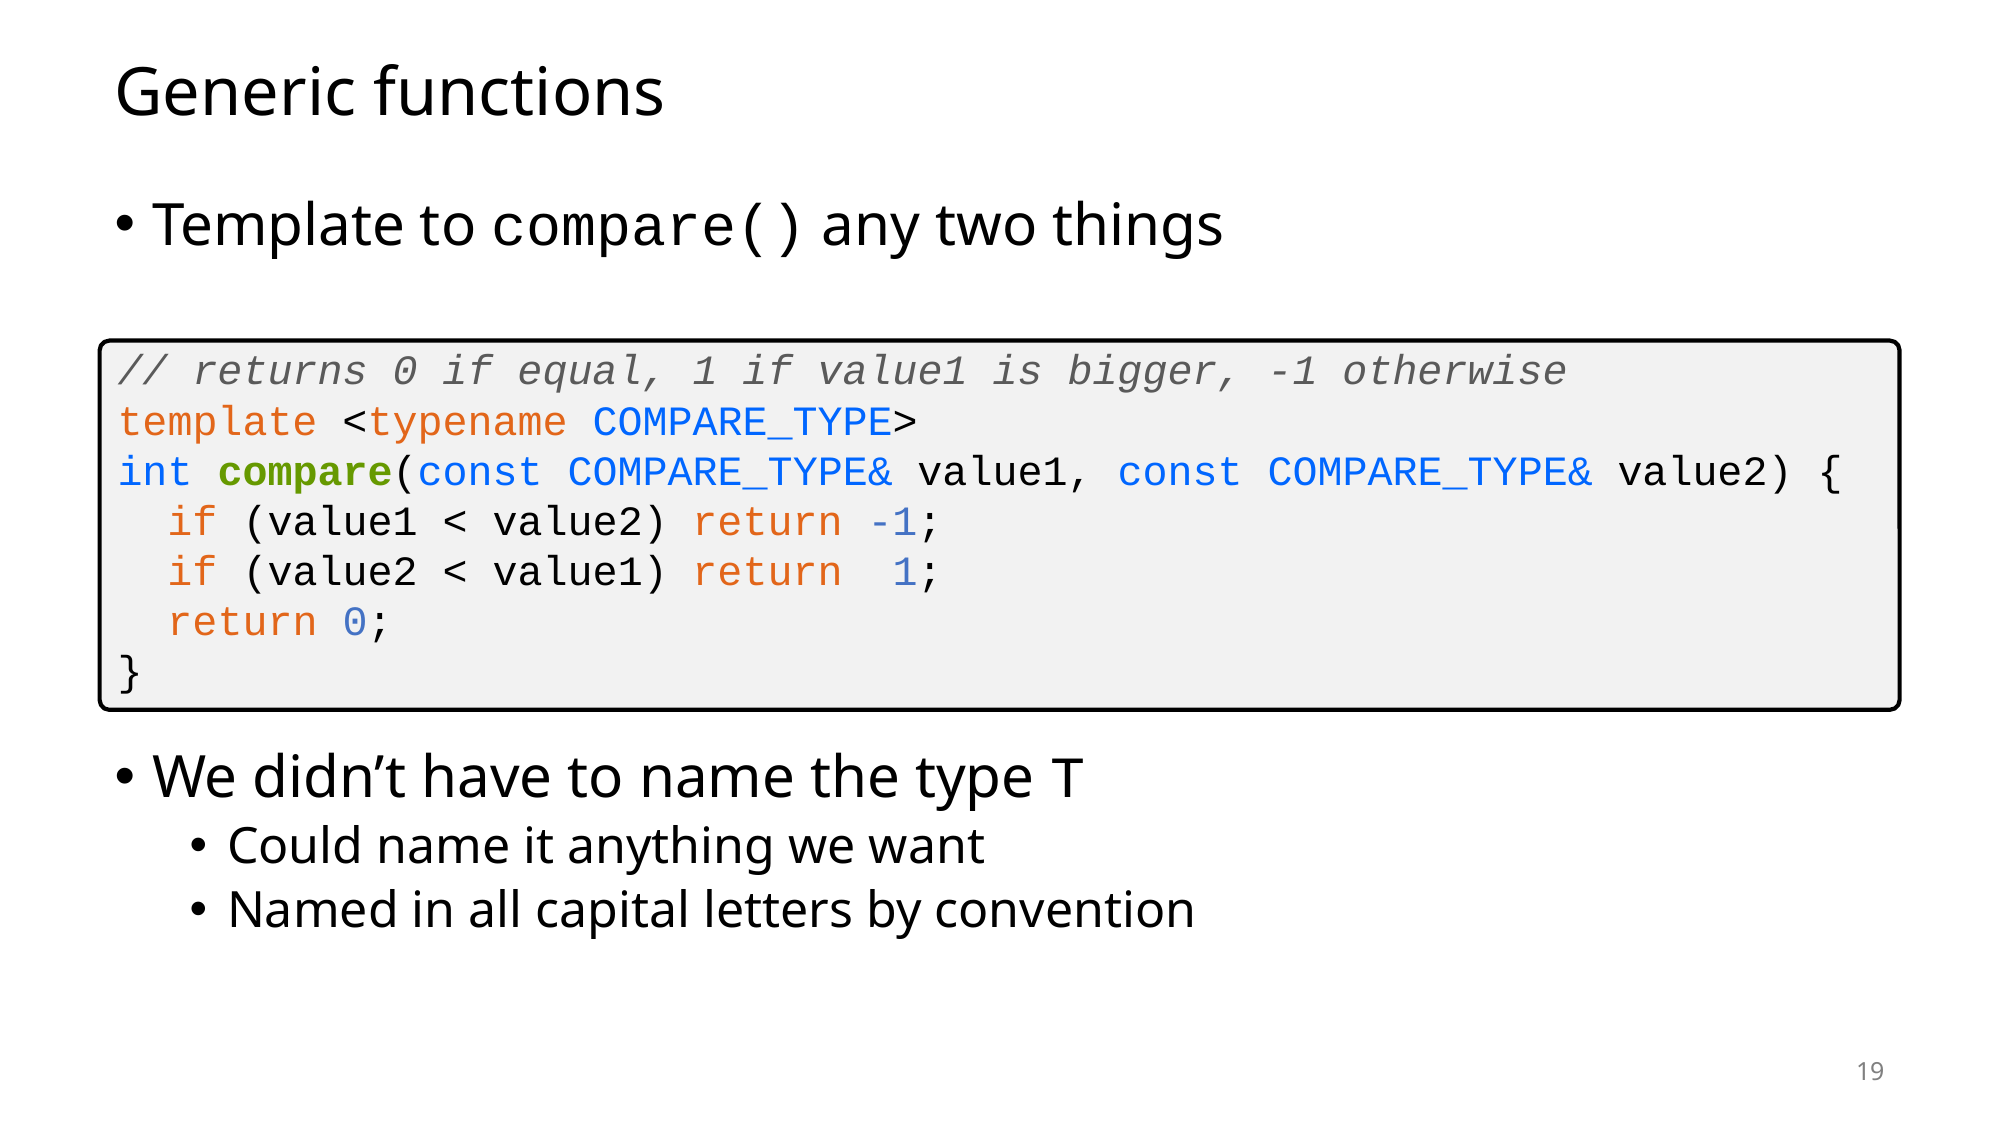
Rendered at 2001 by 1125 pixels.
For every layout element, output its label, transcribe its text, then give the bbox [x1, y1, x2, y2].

title Generic functions [99, 37, 1900, 150]
slide_number 19 [1749, 1042, 1900, 1103]
list Template to compare() any two things We didn’t have to name the type T Could name it anything we want Named in all capital letters by convention [99, 702, 1900, 1013]
text_box // returns 0 if equal, 1 if value1 is bigger, -1 otherwise template <typename COMPARE_TYPE> int compare(const COMPARE_TYPE& value1, const COMPARE_TYPE& value2) { if (value1 < value2) return -1; if (value2 < value1) return 1; return 0; } [99, 340, 1900, 710]
list Template to compare() any two things We didn’t have to name the type T Could name it anything we want Named in all capital letters by convention [99, 187, 1900, 348]
